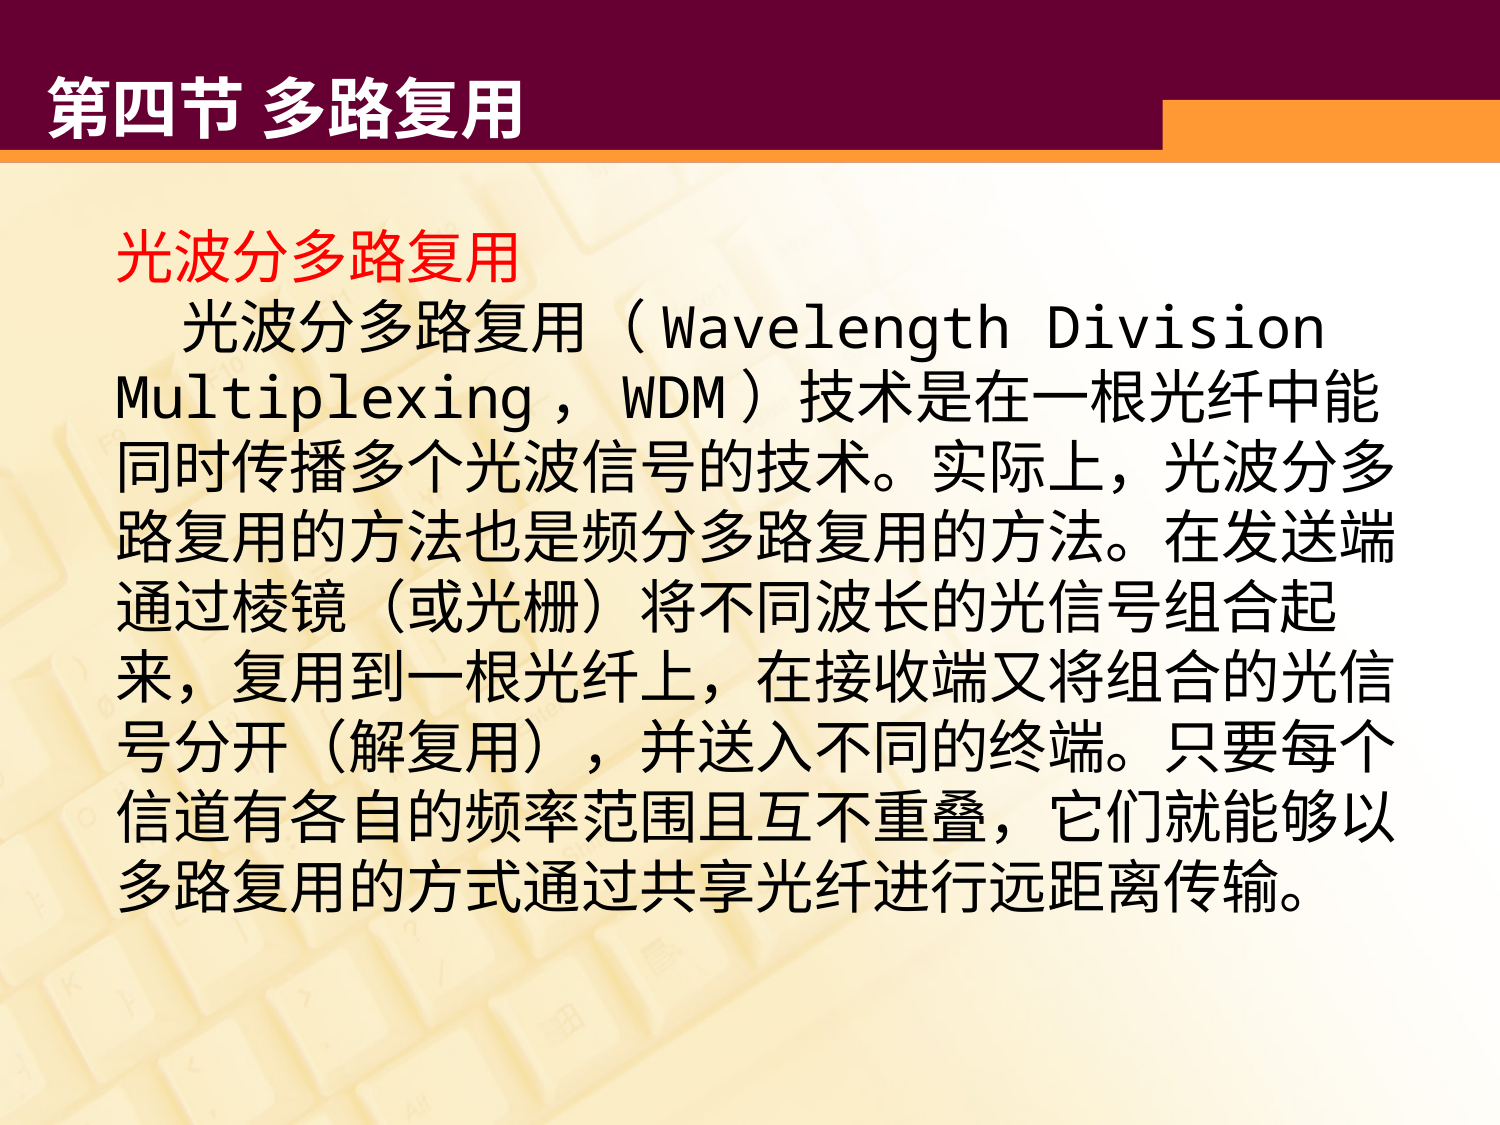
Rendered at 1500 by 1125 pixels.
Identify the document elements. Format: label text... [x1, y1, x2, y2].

picture [0, 163, 1500, 1125]
title 第四节 多路复用 [29, 50, 1338, 164]
list 光波分多路复用 光波分多路复用（Wavelength Division Multiplexing，WDM）技术是在一根光纤中能同时传播多个光波信号的技术。实际上，光波分多路复用的方法也是频分多路复用的方法。在发送端通过棱镜（或光栅）将不同波长的光信号组合起来，复用到一根光纤上，在接收端又将组合的光信号分开（解复用），并送入不同的终端。只要每个信道有各自的频率范围且互不重叠，它们就能够以多路复用的方式通过共享光纤进行远距离传输。 [100, 212, 1426, 1013]
